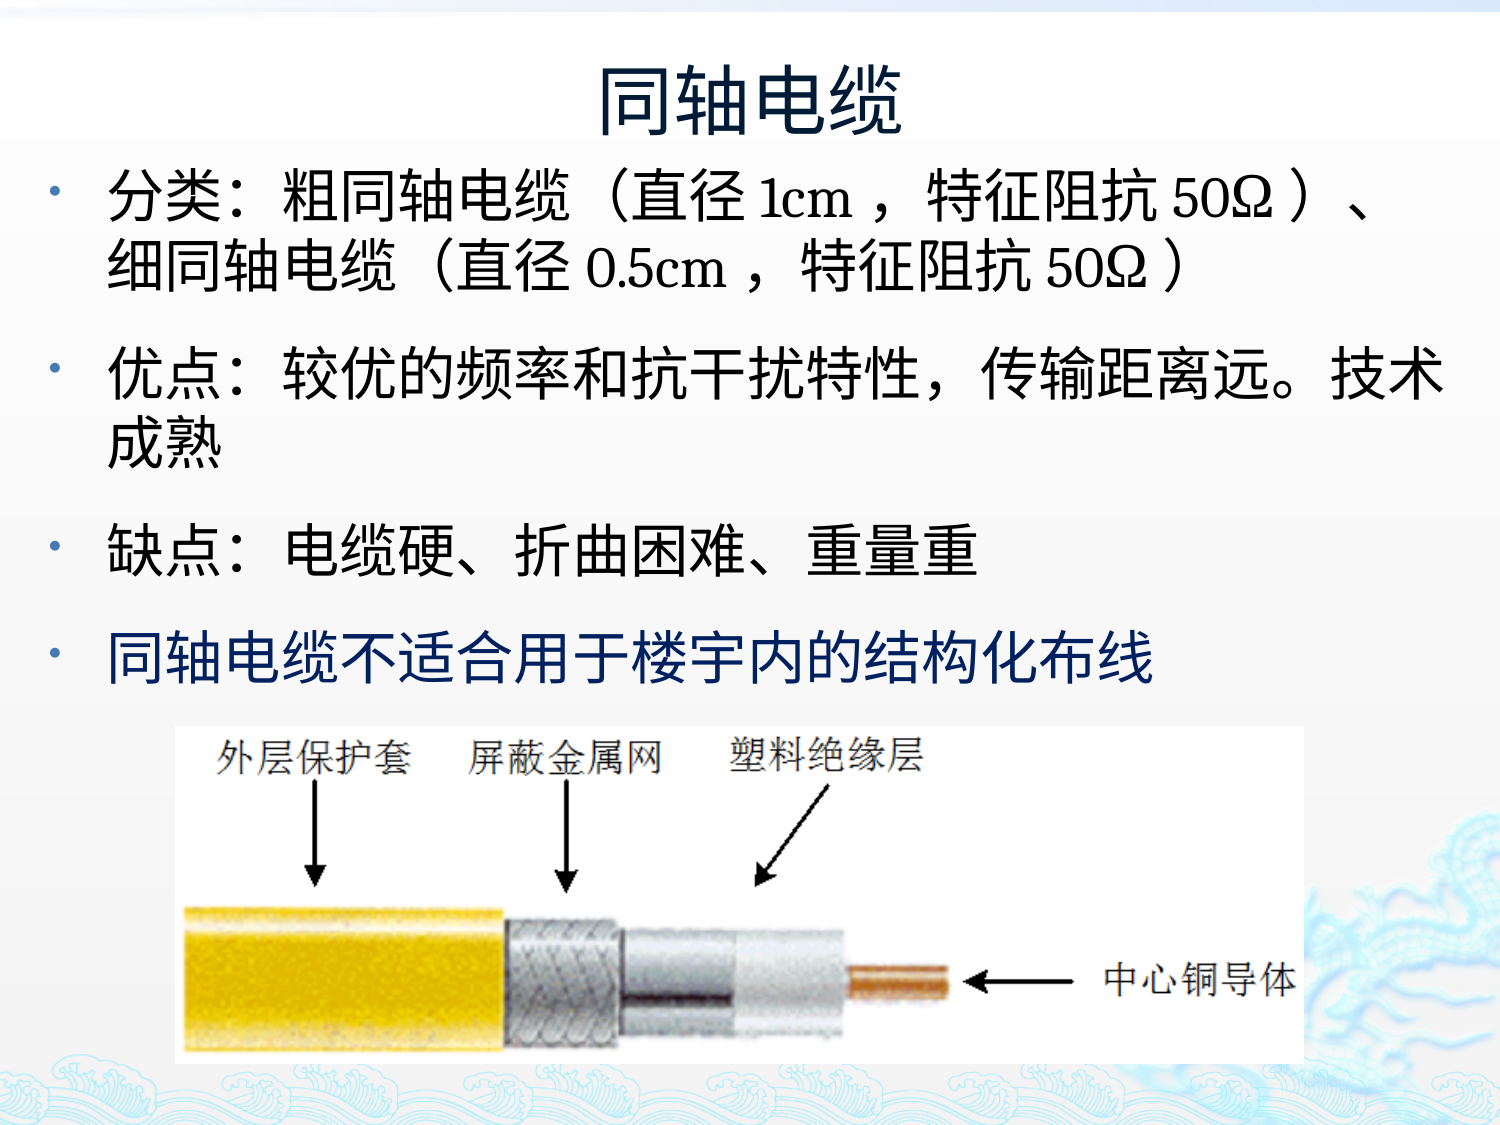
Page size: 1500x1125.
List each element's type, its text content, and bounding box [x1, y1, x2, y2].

picture [175, 726, 1305, 1065]
list 分类：粗同轴电缆（直径1cm，特征阻抗50Ω）、细同轴电缆（直径0.5cm，特征阻抗50Ω） 优点：较优的频率和抗干扰特性，传输距离远。技术成熟 缺点：电缆硬、折曲困难、重量重 同轴电缆不适合用于楼宇内的结构化布线 [35, 152, 1465, 1005]
title 同轴电缆 [75, 45, 1425, 152]
